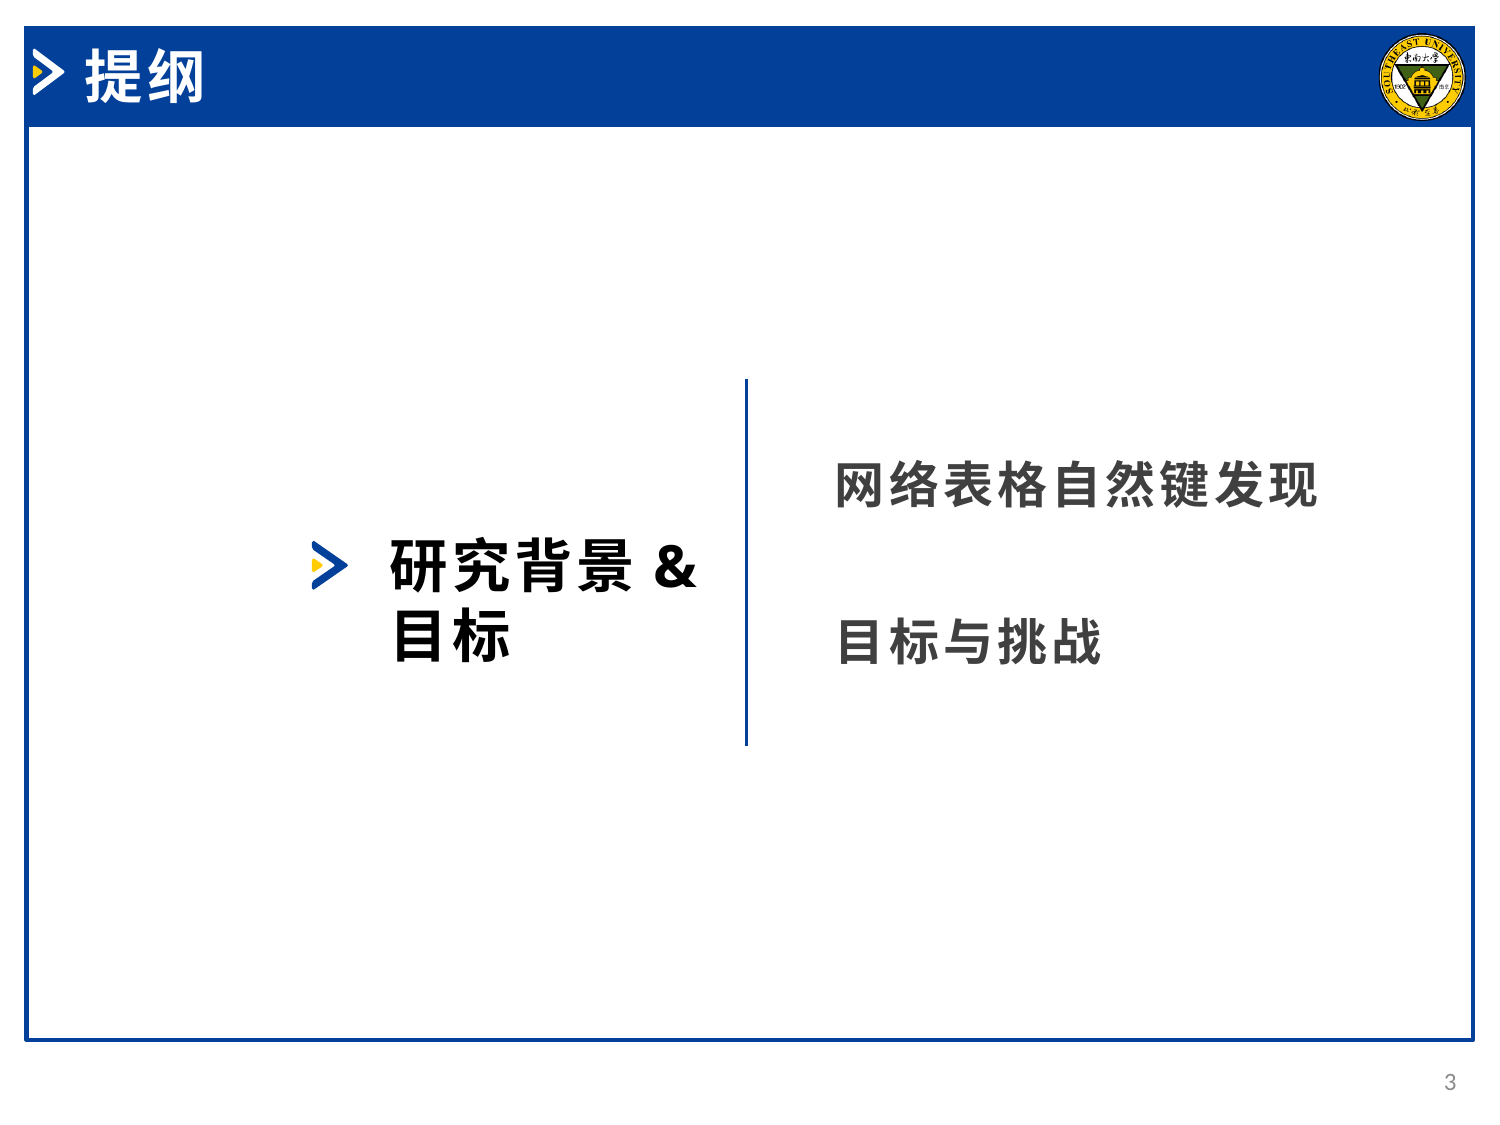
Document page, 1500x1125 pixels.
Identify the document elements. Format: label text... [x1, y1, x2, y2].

slide_number 3 [1382, 1051, 1472, 1111]
picture [1378, 33, 1467, 121]
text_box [311, 379, 1347, 746]
text_box 提纲 [70, 32, 605, 118]
